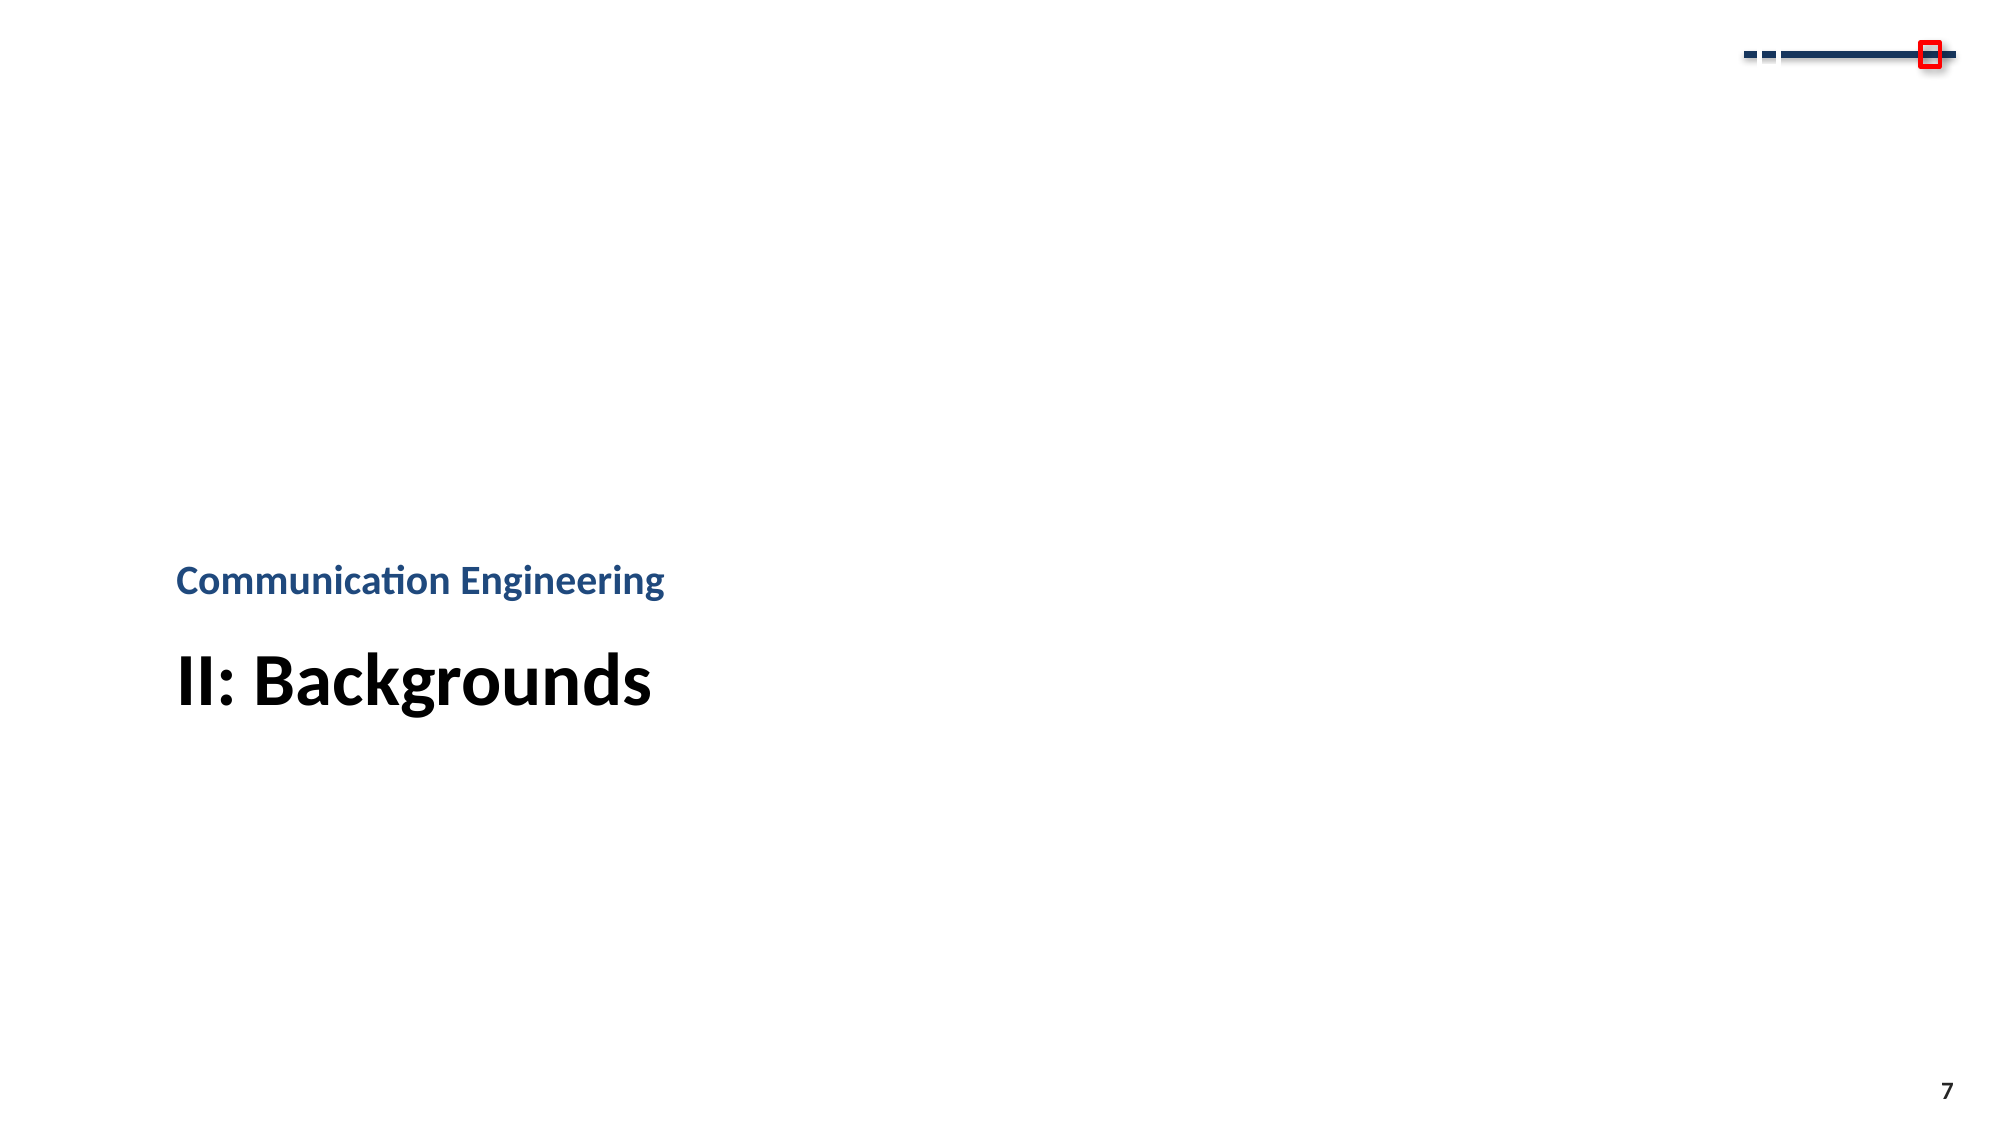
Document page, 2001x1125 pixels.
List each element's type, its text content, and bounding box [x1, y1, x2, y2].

subtitle Communication Engineering [161, 444, 1863, 611]
slide_number 7 [1826, 1071, 1969, 1108]
title II: Backgrounds [161, 622, 1863, 836]
